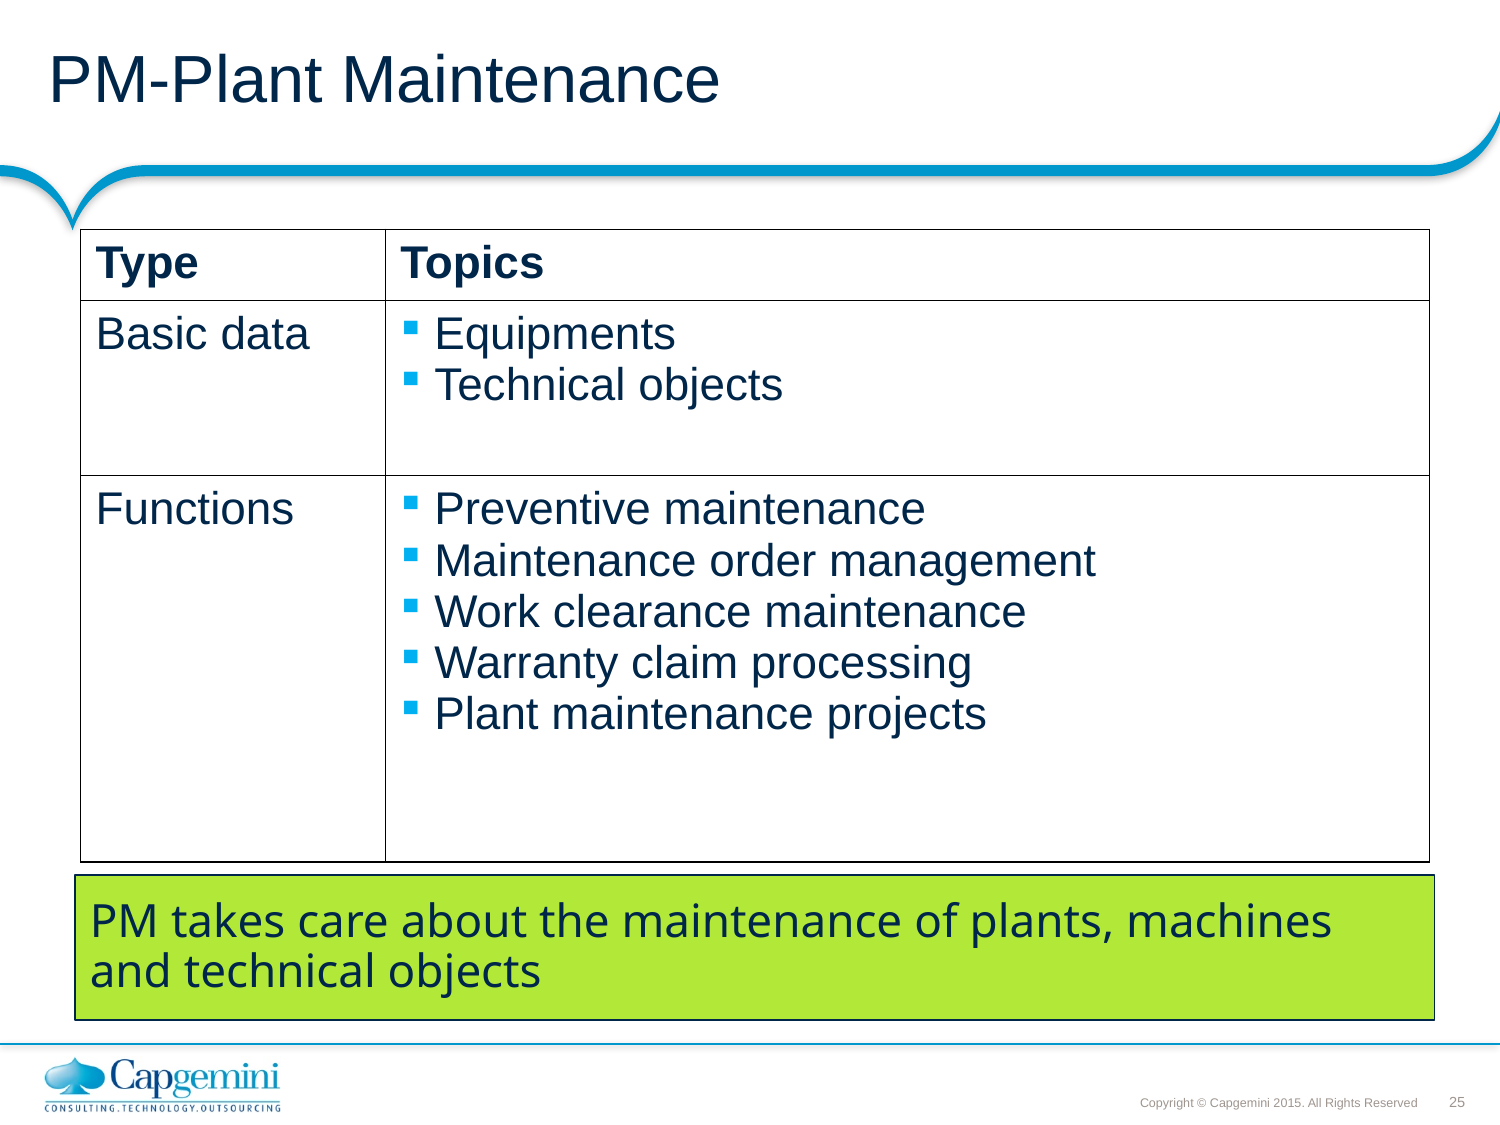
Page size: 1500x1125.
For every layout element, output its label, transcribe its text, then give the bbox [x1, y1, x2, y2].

title PM-Plant Maintenance [0, 0, 1500, 165]
picture [44, 1056, 281, 1113]
table_header Type [81, 230, 385, 300]
table_cell Functions [81, 476, 385, 861]
table_header Topics [386, 230, 1429, 300]
table_cell Basic data [81, 301, 385, 475]
table_cell Preventive maintenance Maintenance order management Work clearance maintenance Warranty claim processing Plant maintenance projects [386, 476, 1429, 861]
table_cell Equipments Technical objects [386, 301, 1429, 475]
text_box PM takes care about the maintenance of plants, machines and technical objects [75, 875, 1435, 1020]
